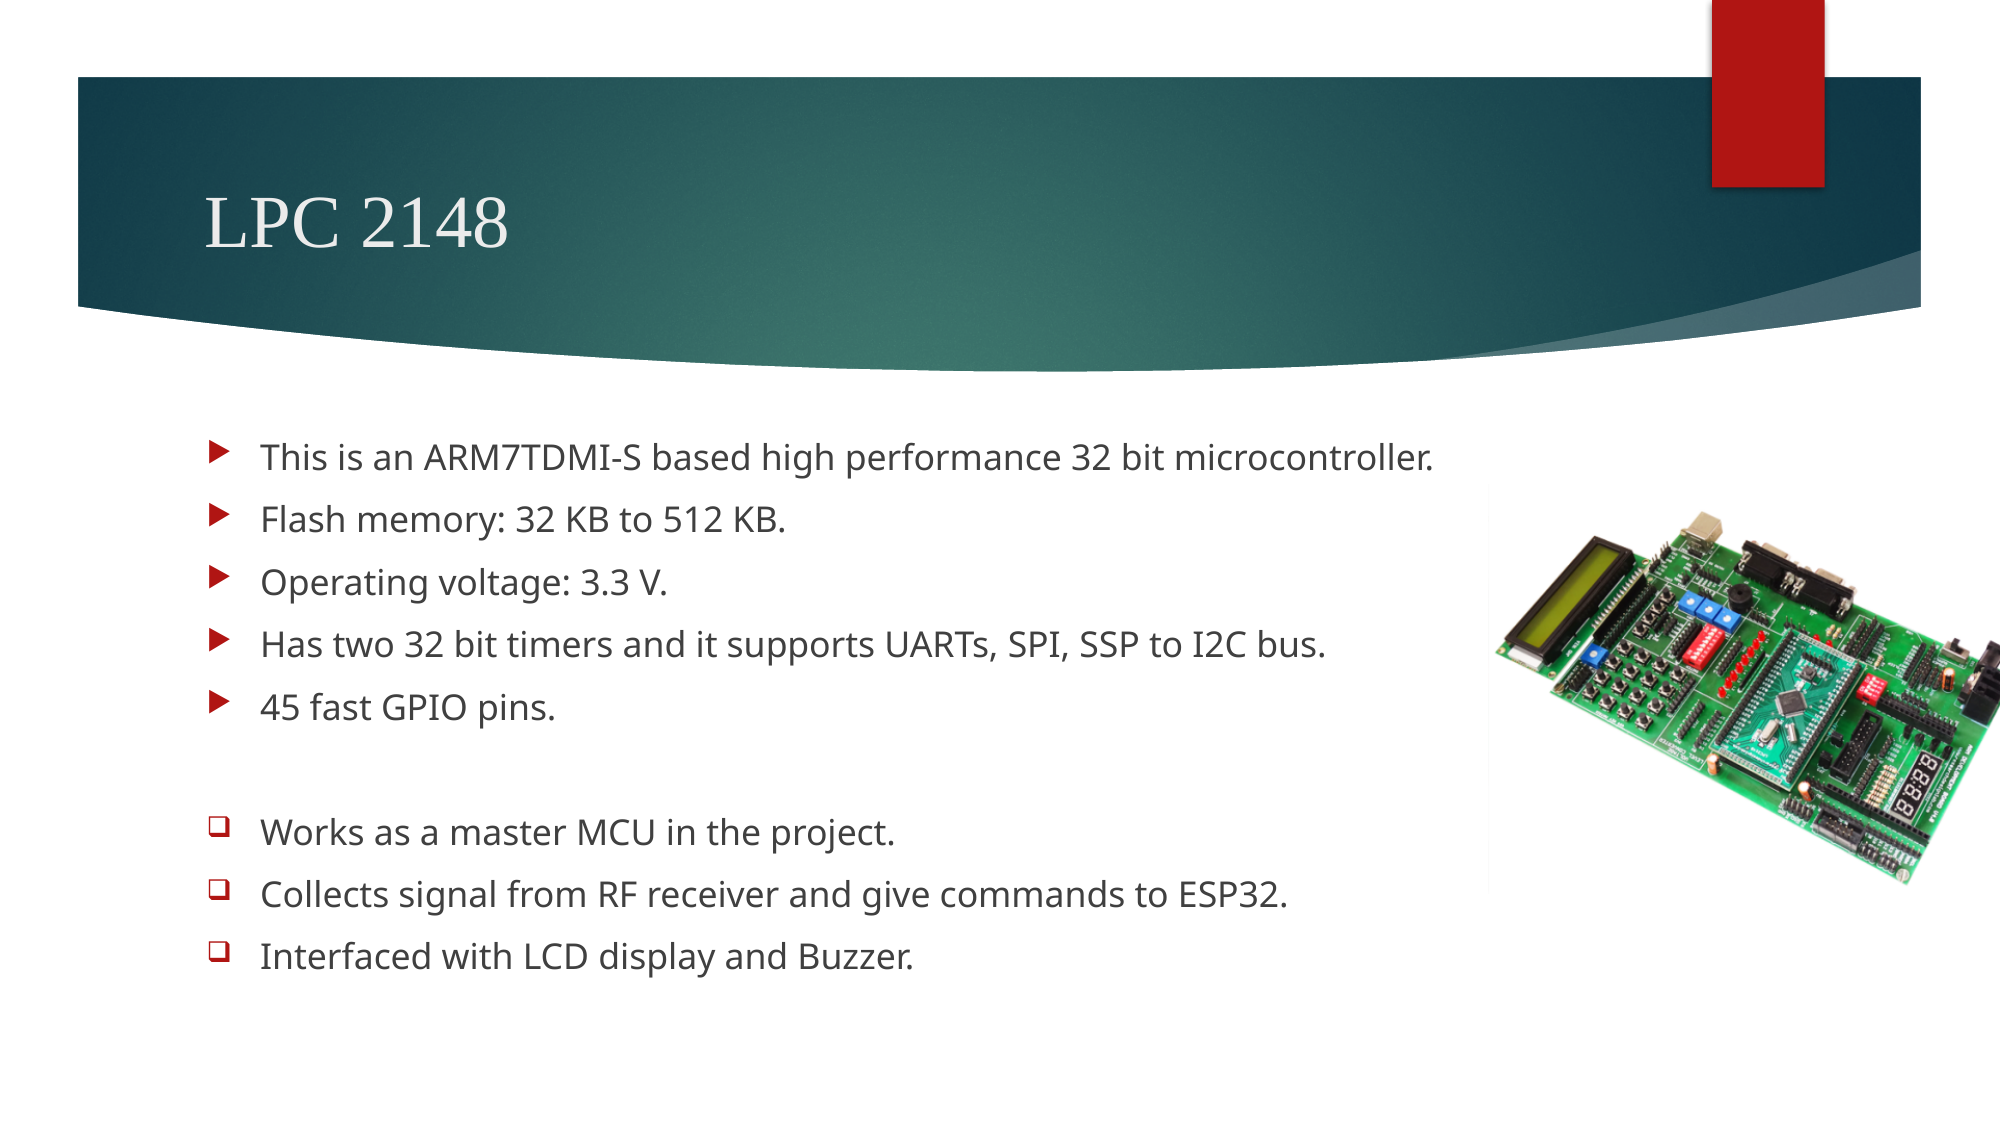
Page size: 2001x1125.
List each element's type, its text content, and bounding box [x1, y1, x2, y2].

title LPC 2148 [189, 159, 1638, 276]
picture [1487, 484, 2000, 894]
list This is an ARM7TDMI-S based high performance 32 bit microcontroller. Flash memory: 32 KB to 512 KB. Operating voltage: 3.3 V. Has two 32 bit timers and it supports UARTs, SPI, SSP to I2C bus. 45 fast GPIO pins. Works as a master MCU in the project. Collects signal from RF receiver and give commands to ESP32. Interfaced with LCD display and Buzzer. [191, 427, 1640, 988]
